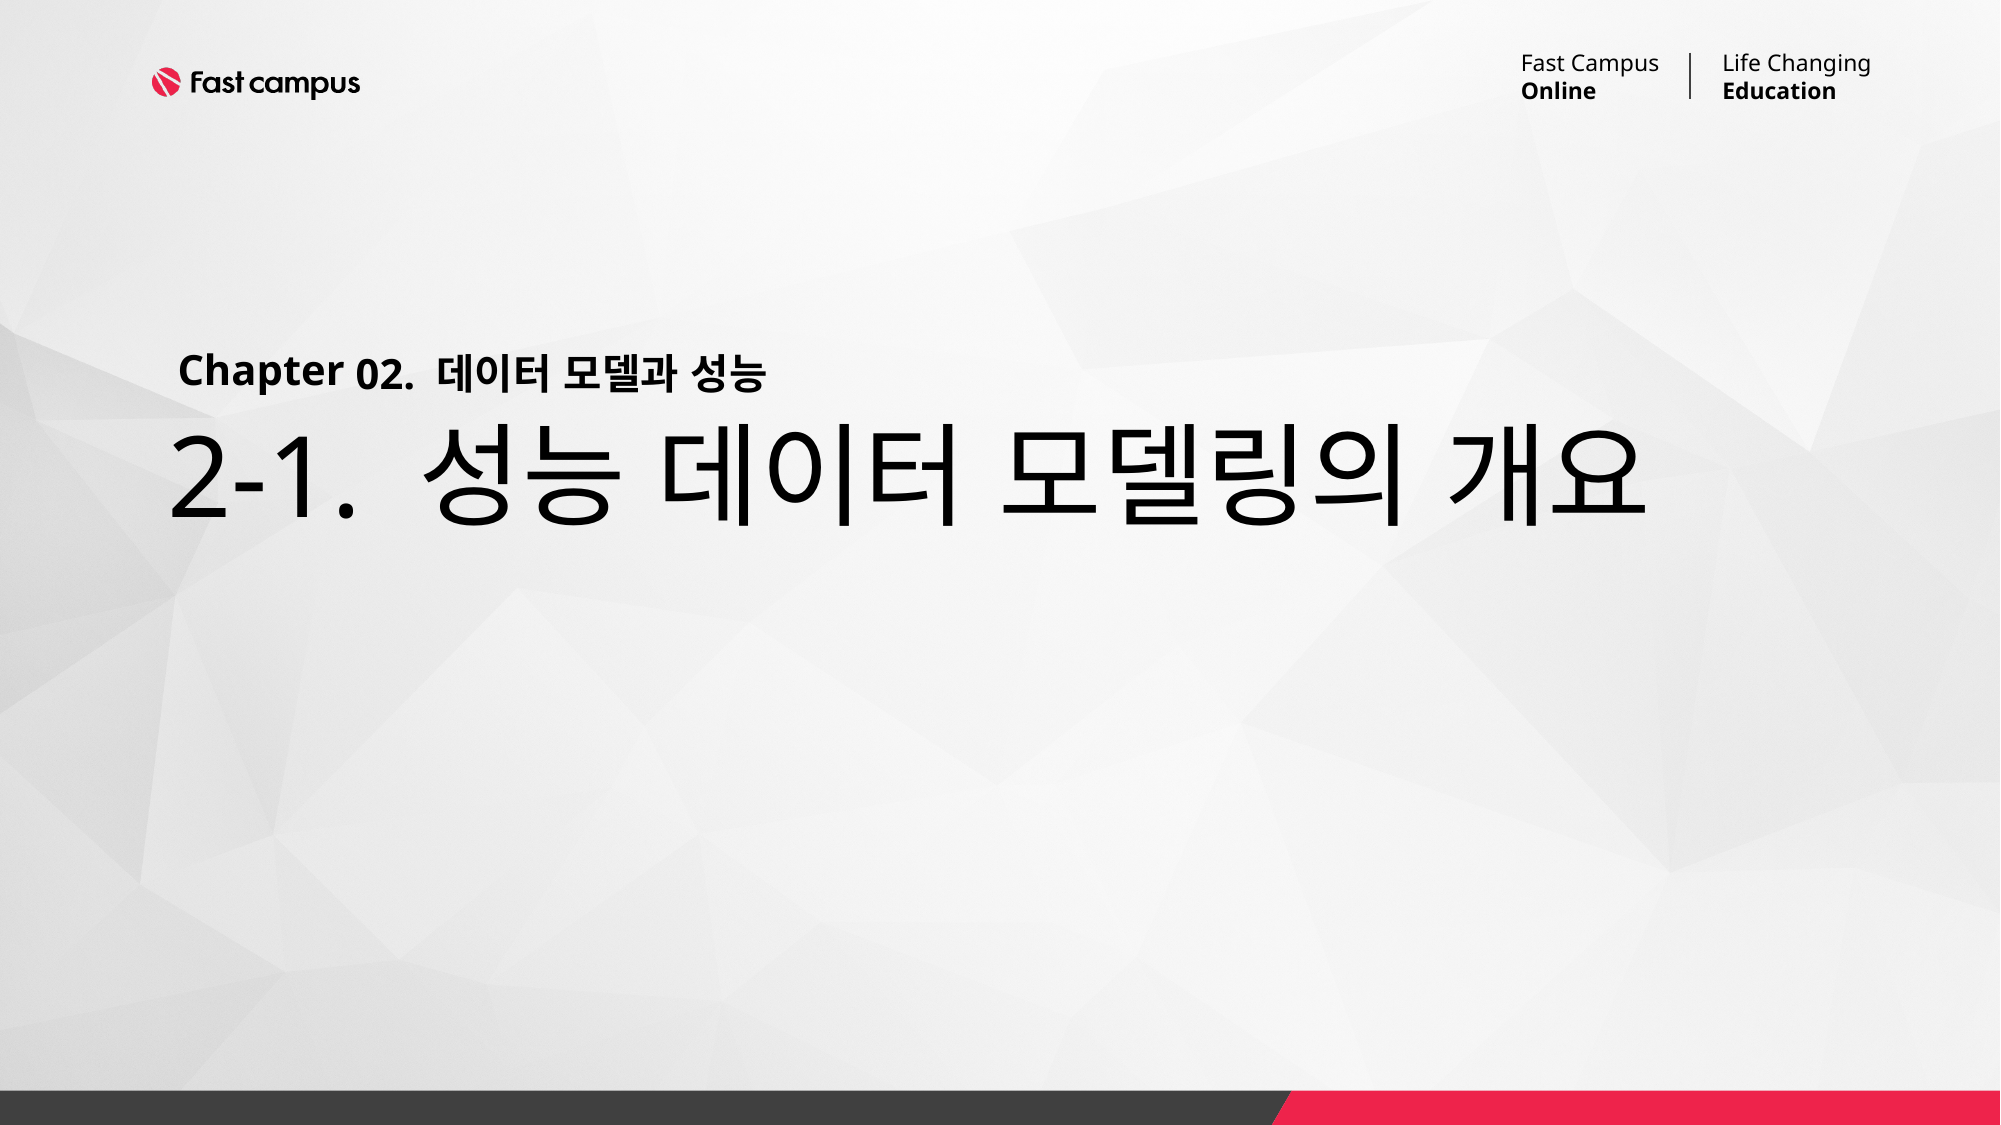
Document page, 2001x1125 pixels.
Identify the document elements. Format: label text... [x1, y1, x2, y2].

list 02. 데이터 모델과 성능 [340, 345, 1965, 413]
title 2-1. 성능 데이터 모델링의 개요 [152, 412, 1878, 767]
picture [152, 52, 360, 112]
text_box J002 [0, 0, 2000, 1090]
